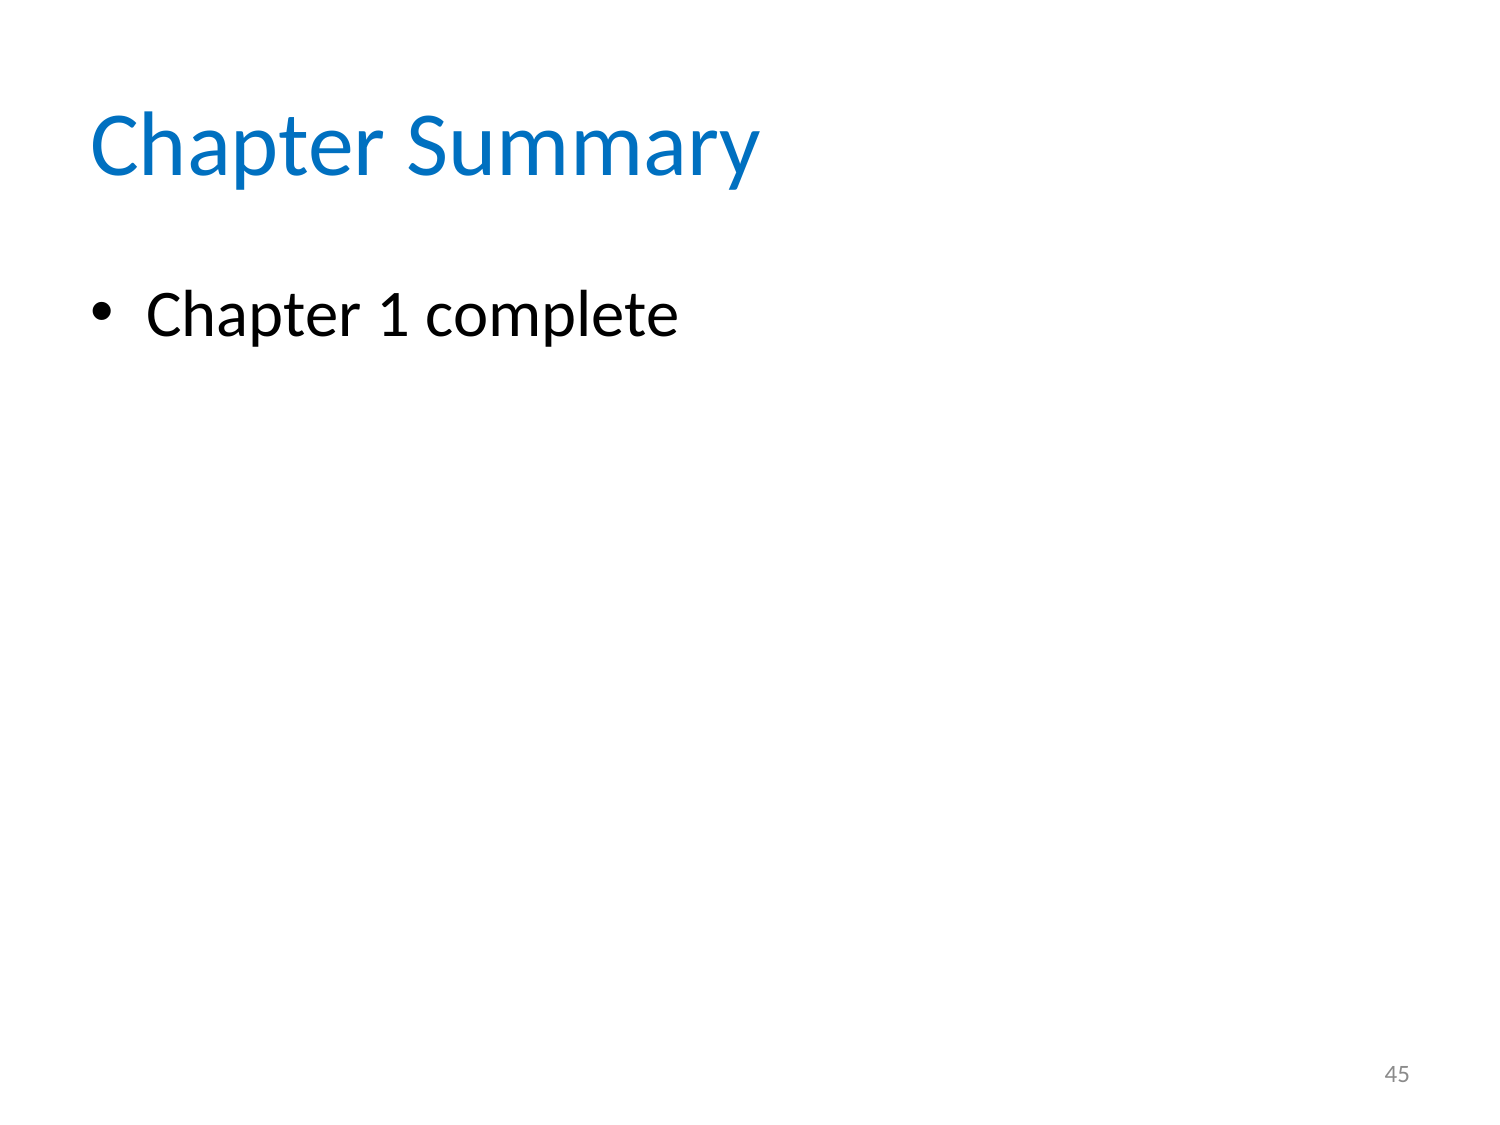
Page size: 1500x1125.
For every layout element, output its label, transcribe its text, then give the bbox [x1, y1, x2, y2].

title Chapter Summary [74, 44, 1426, 233]
slide_number 45 [1074, 1042, 1425, 1103]
list Chapter 1 complete [74, 262, 1426, 1006]
